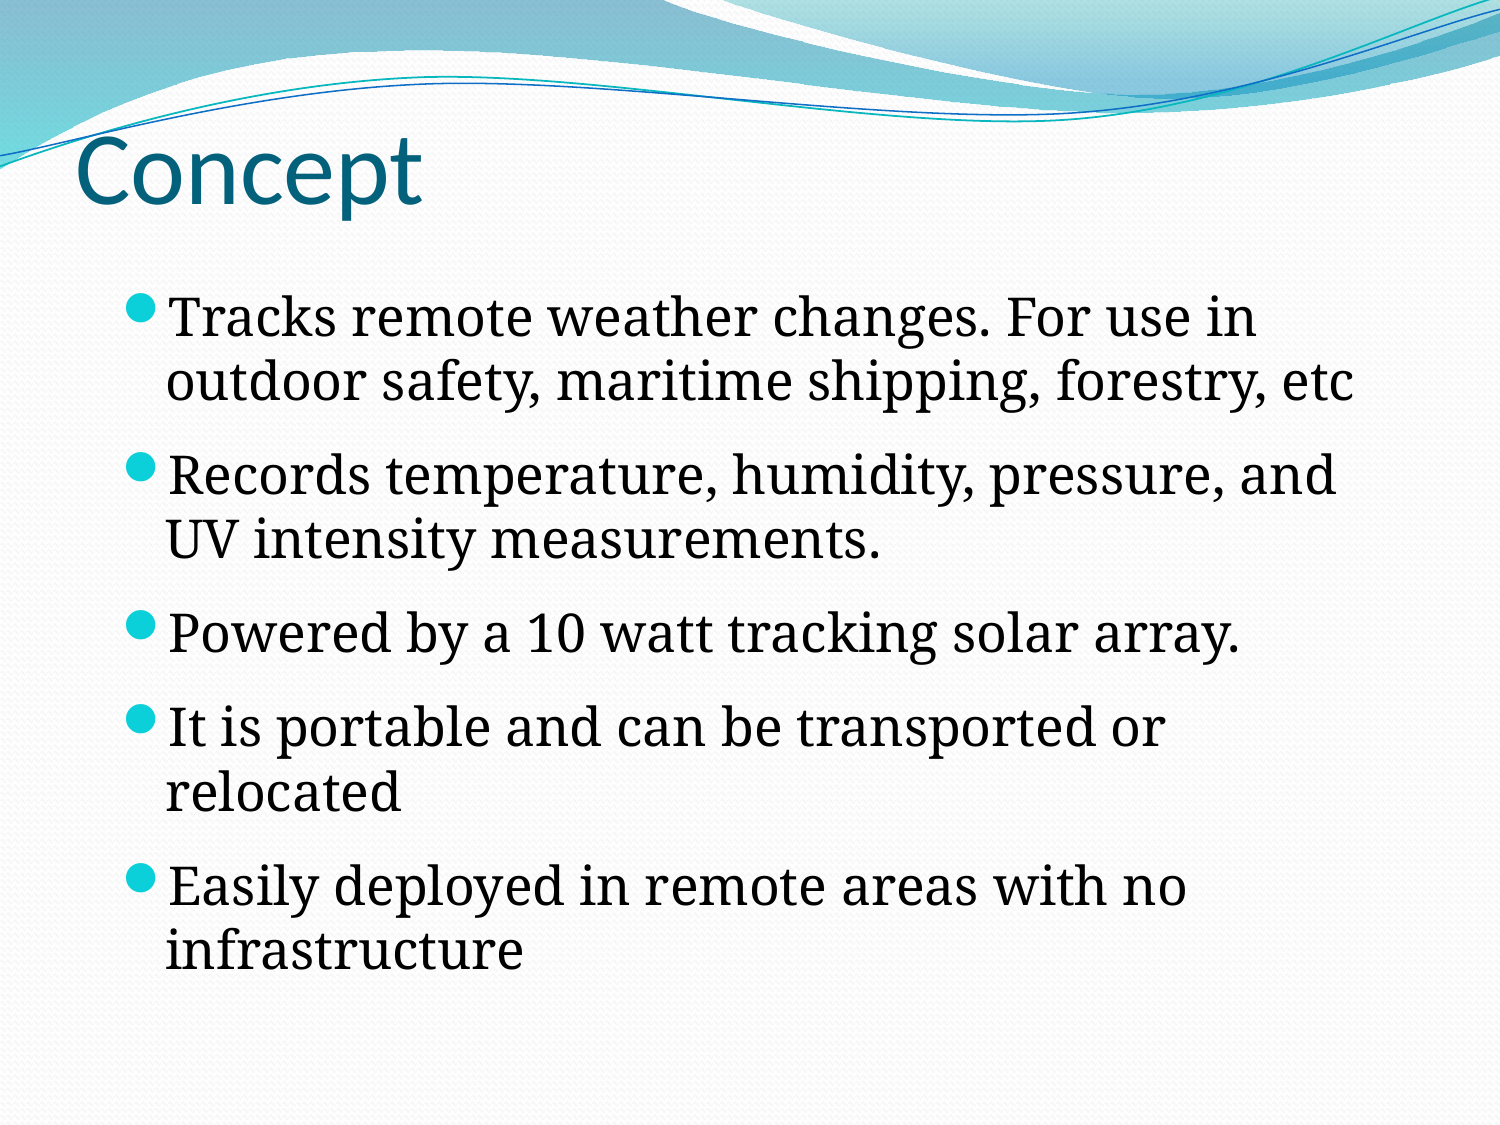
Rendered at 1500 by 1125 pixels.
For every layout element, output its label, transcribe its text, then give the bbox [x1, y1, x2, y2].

list Tracks remote weather changes. For use in outdoor safety, maritime shipping, forestry, etc Records temperature, humidity, pressure, and UV intensity measurements. Powered by a 10 watt tracking solar array. It is portable and can be transported or relocated Easily deployed in remote areas with no infrastructure [72, 275, 1423, 995]
title Concept [75, 37, 1425, 225]
